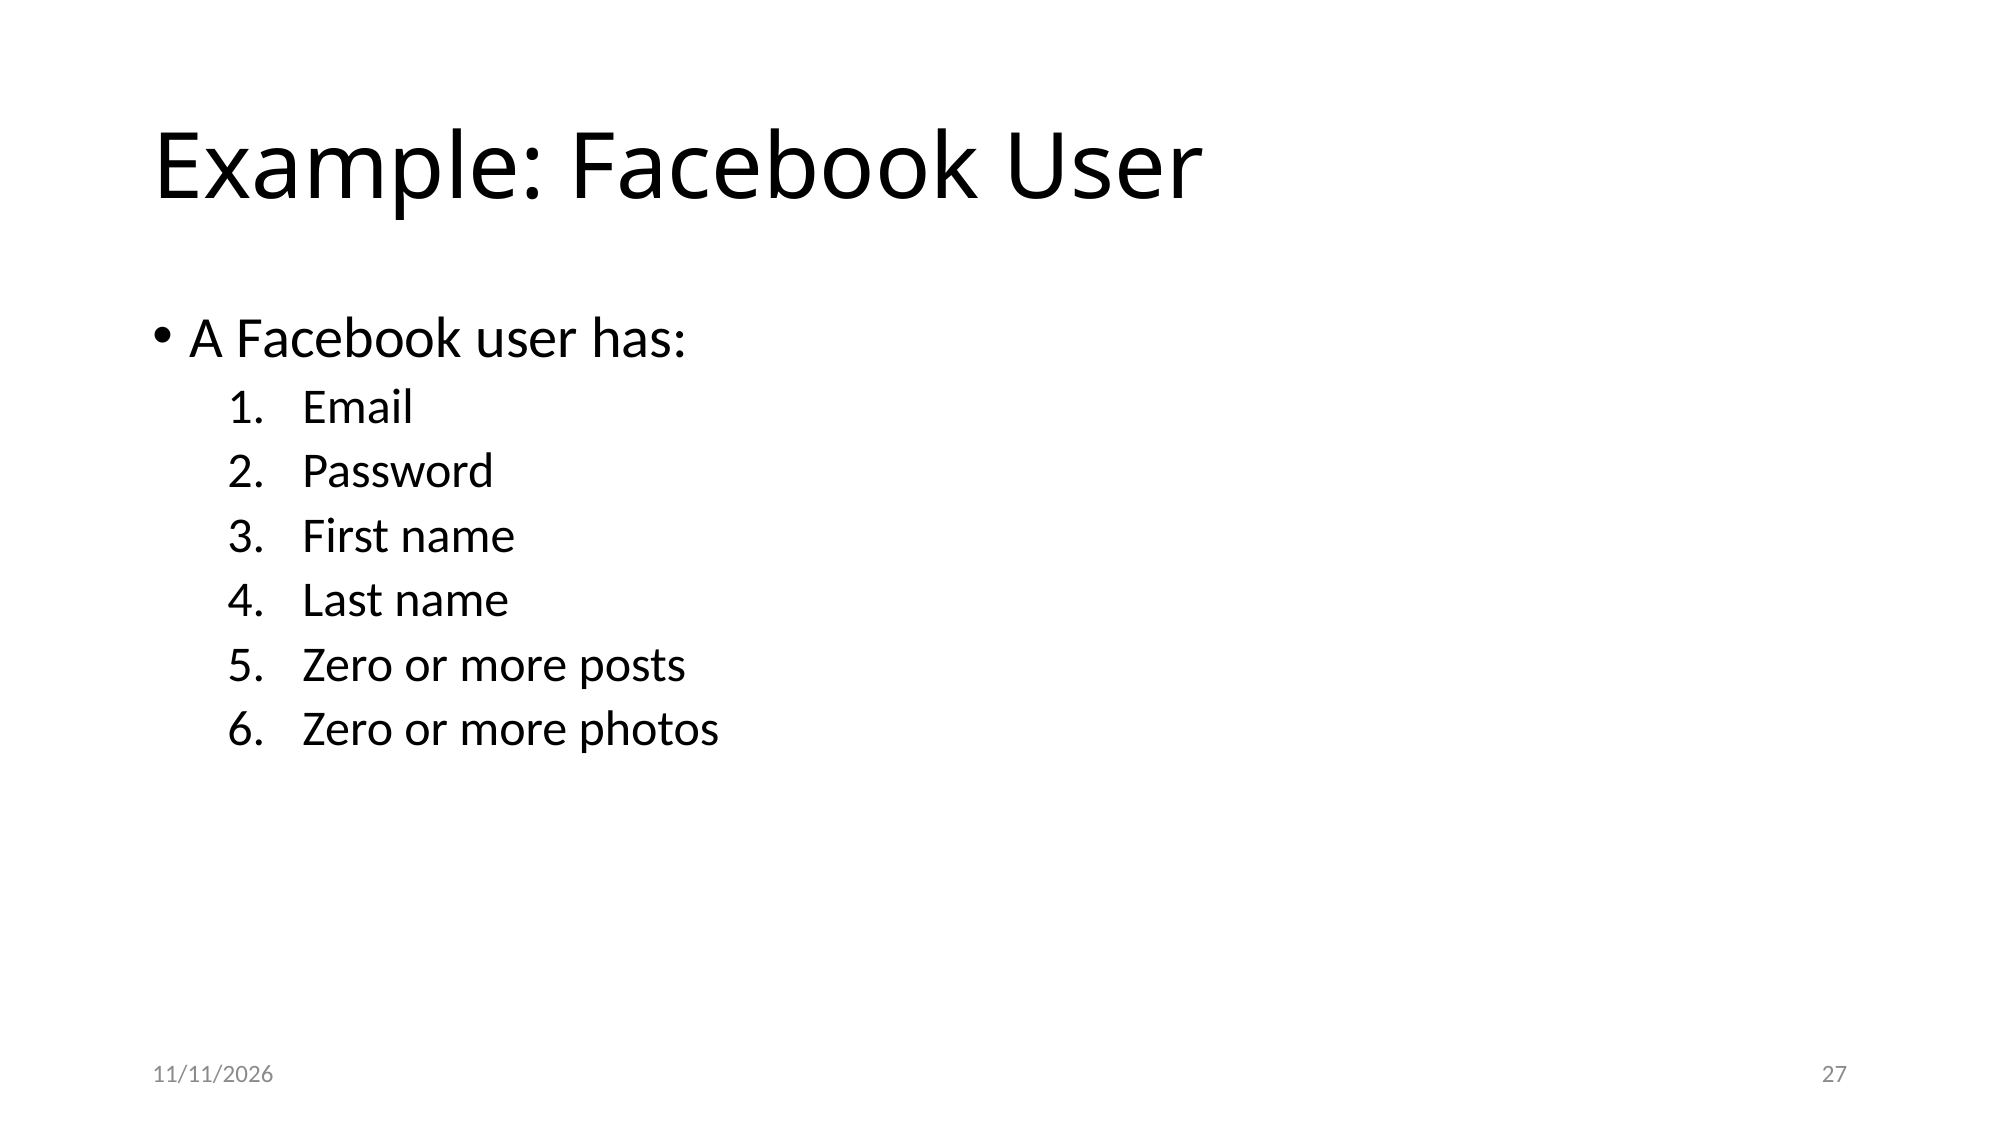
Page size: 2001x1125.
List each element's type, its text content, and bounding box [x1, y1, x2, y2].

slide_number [137, 1042, 588, 1103]
list A Facebook user has: Email Password First name Last name Zero or more posts Zero or more photos [137, 299, 1863, 1014]
title Example: Facebook User [137, 59, 1863, 278]
slide_number 27 [1412, 1042, 1863, 1103]
